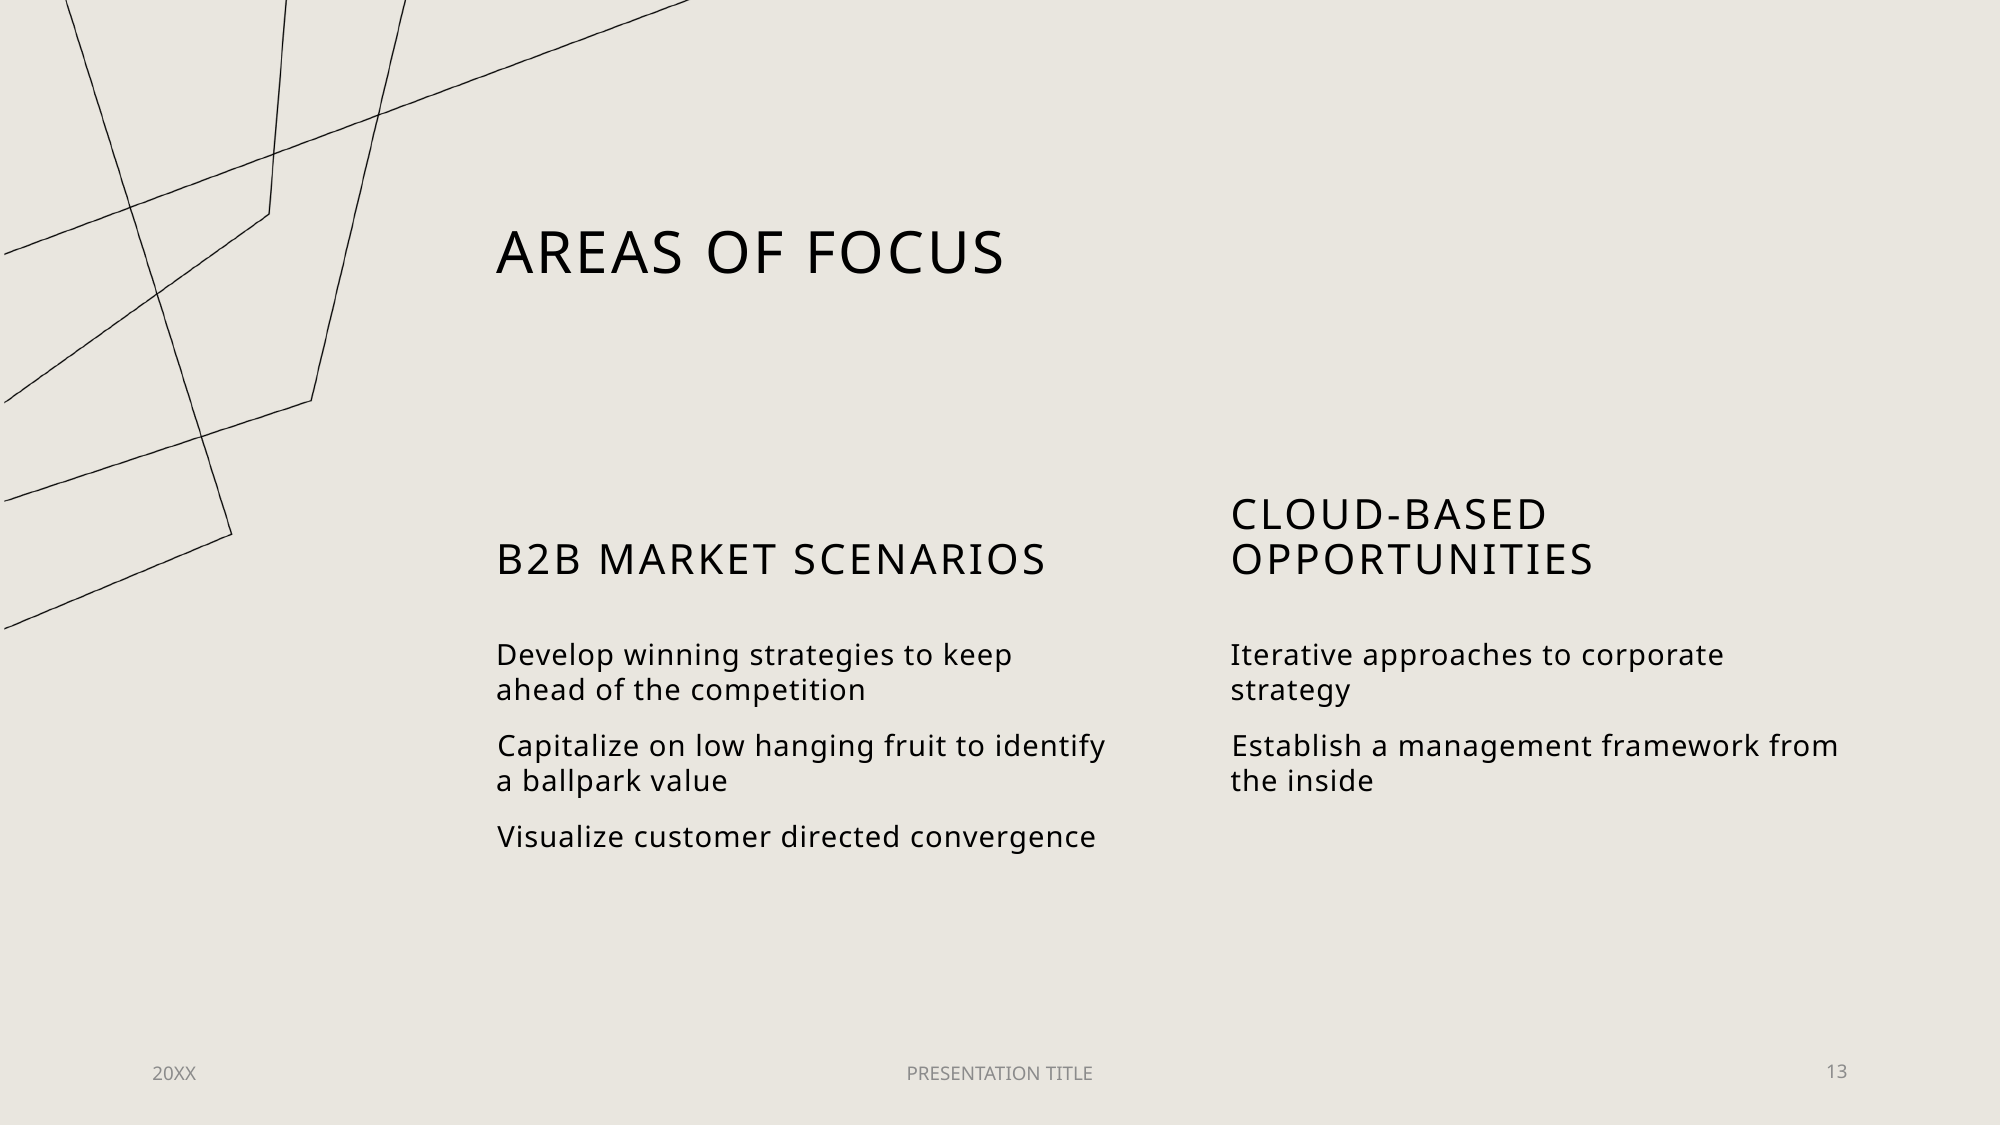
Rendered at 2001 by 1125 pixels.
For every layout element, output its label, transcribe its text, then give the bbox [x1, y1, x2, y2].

list Iterative approaches to corporate strategy ​Establish a management framework from the inside​ [1215, 629, 1863, 957]
list Develop winning strategies to keep ahead of the competition ​Capitalize on low hanging fruit to identify a ballpark value ​Visualize customer directed convergence​ [481, 629, 1125, 957]
title AREAS OF FOCUS [481, 146, 1863, 364]
slide_number 20XX [137, 1042, 588, 1103]
list CLOUD-BASED OPPORTUNITIES [1215, 455, 1863, 591]
footer PRESENTATION TITLE [662, 1042, 1338, 1103]
picture [4, 0, 721, 642]
slide_number 13 [1412, 1042, 1863, 1103]
list B2B MARKET SCENARIOS [481, 455, 1125, 591]
